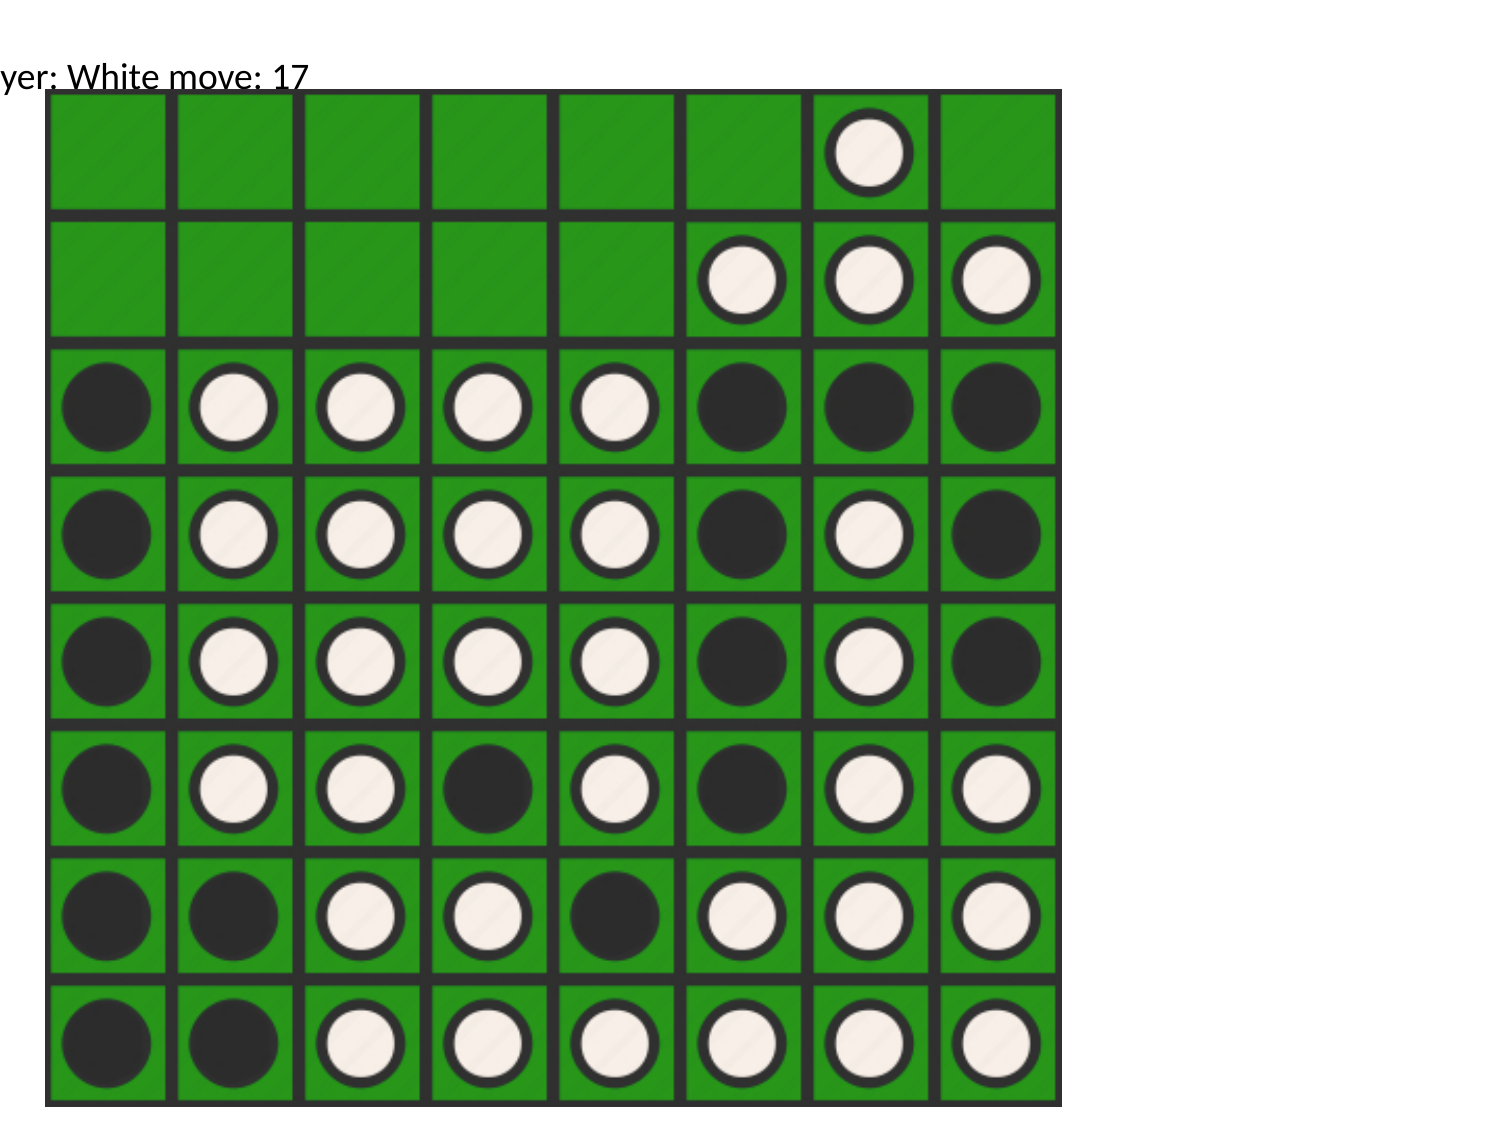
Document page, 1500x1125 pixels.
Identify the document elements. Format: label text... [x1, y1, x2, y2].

picture [44, 89, 1062, 1107]
text_box turn: 50 player: White move: 17 [0, 44, 325, 105]
